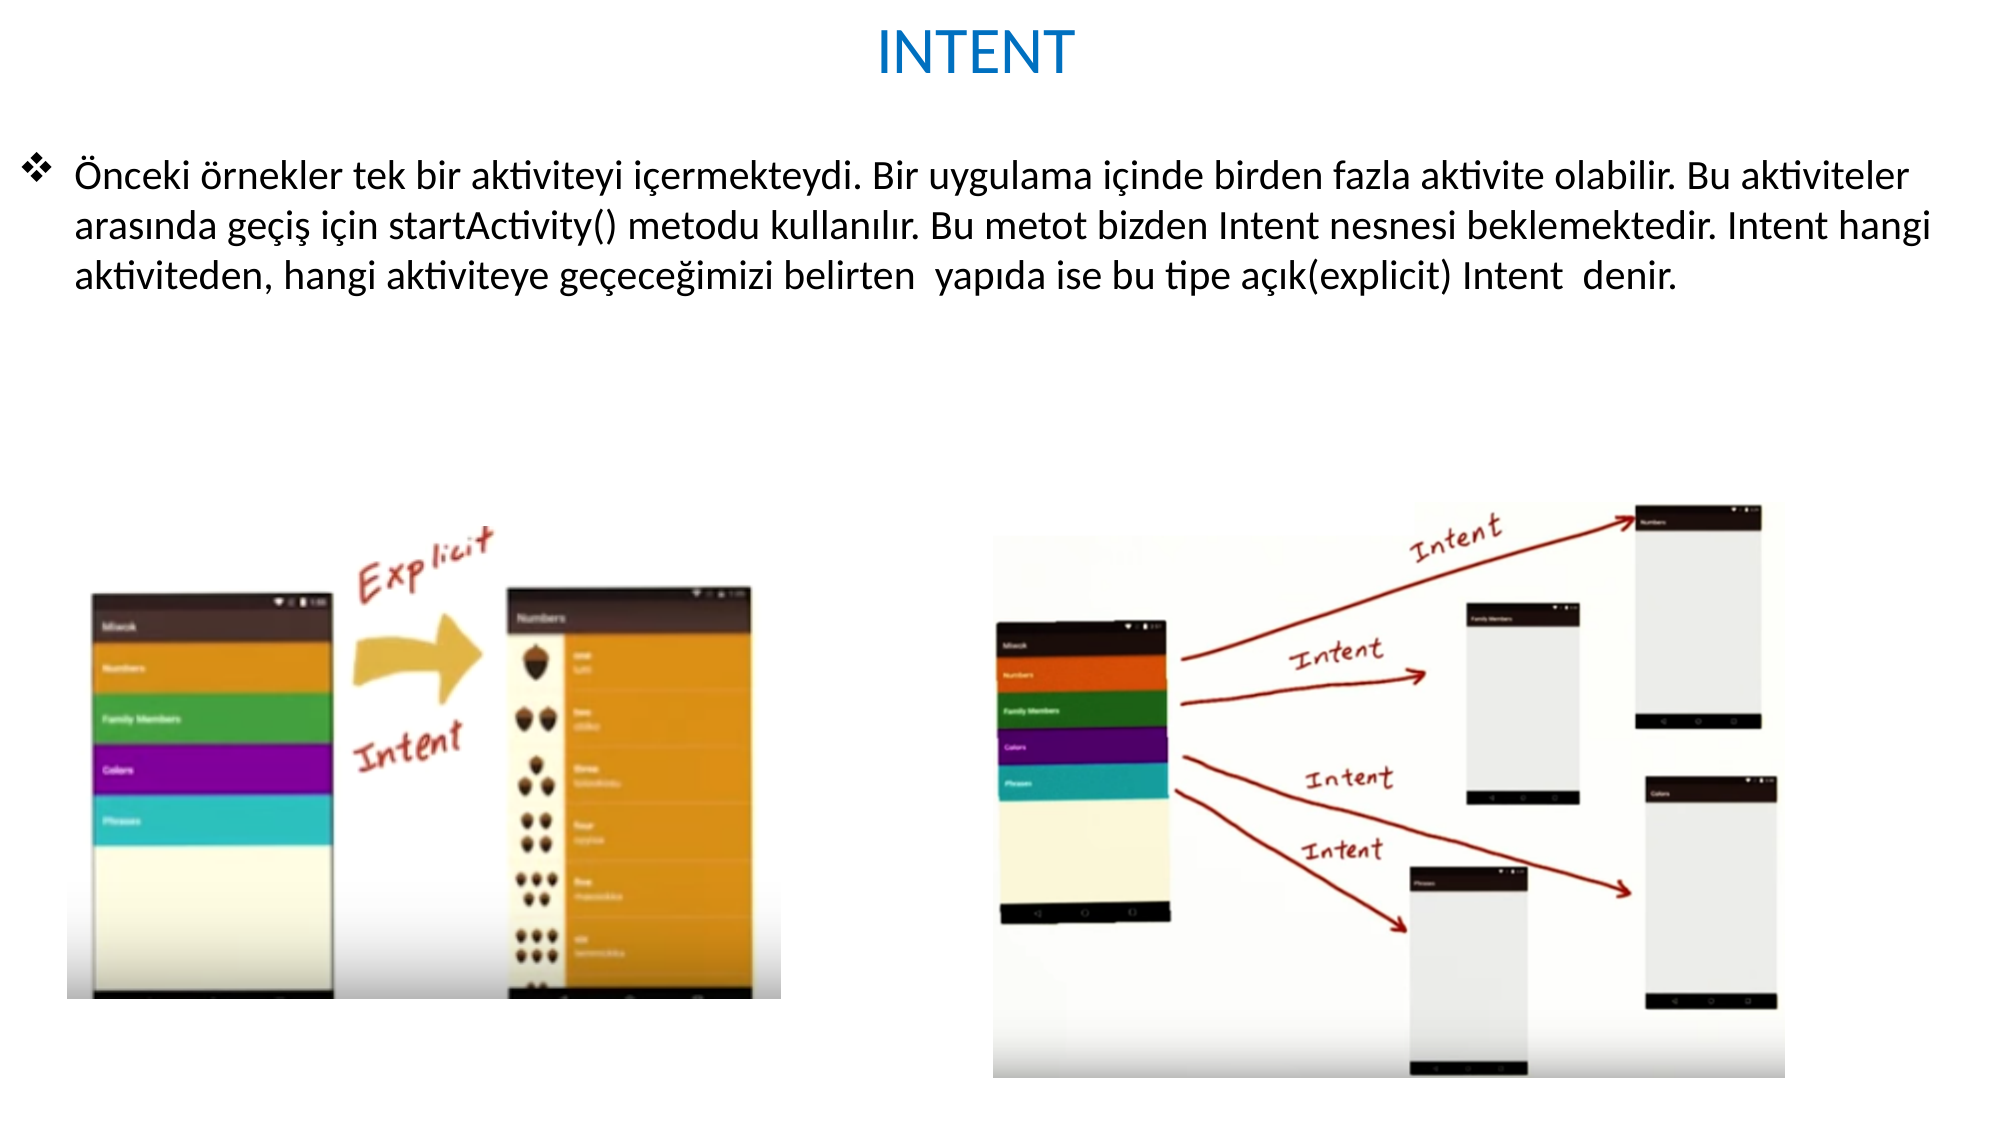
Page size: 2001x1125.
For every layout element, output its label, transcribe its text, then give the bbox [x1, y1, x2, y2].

text_box Önceki örnekler tek bir aktiviteyi içermekteydi. Bir uygulama içinde birden fazla aktivite olabilir. Bu aktiviteler arasında geçiş için startActivity() metodu kullanılır. Bu metot bizden Intent nesnesi beklemektedir. Intent hangi aktiviteden, hangi aktiviteye geçeceğimizi belirten yapıda ise bu tipe açık(explicit) Intent denir. [3, 140, 1984, 456]
text_box INTENT [797, 0, 1155, 95]
picture [67, 526, 781, 999]
picture [993, 502, 1785, 1078]
